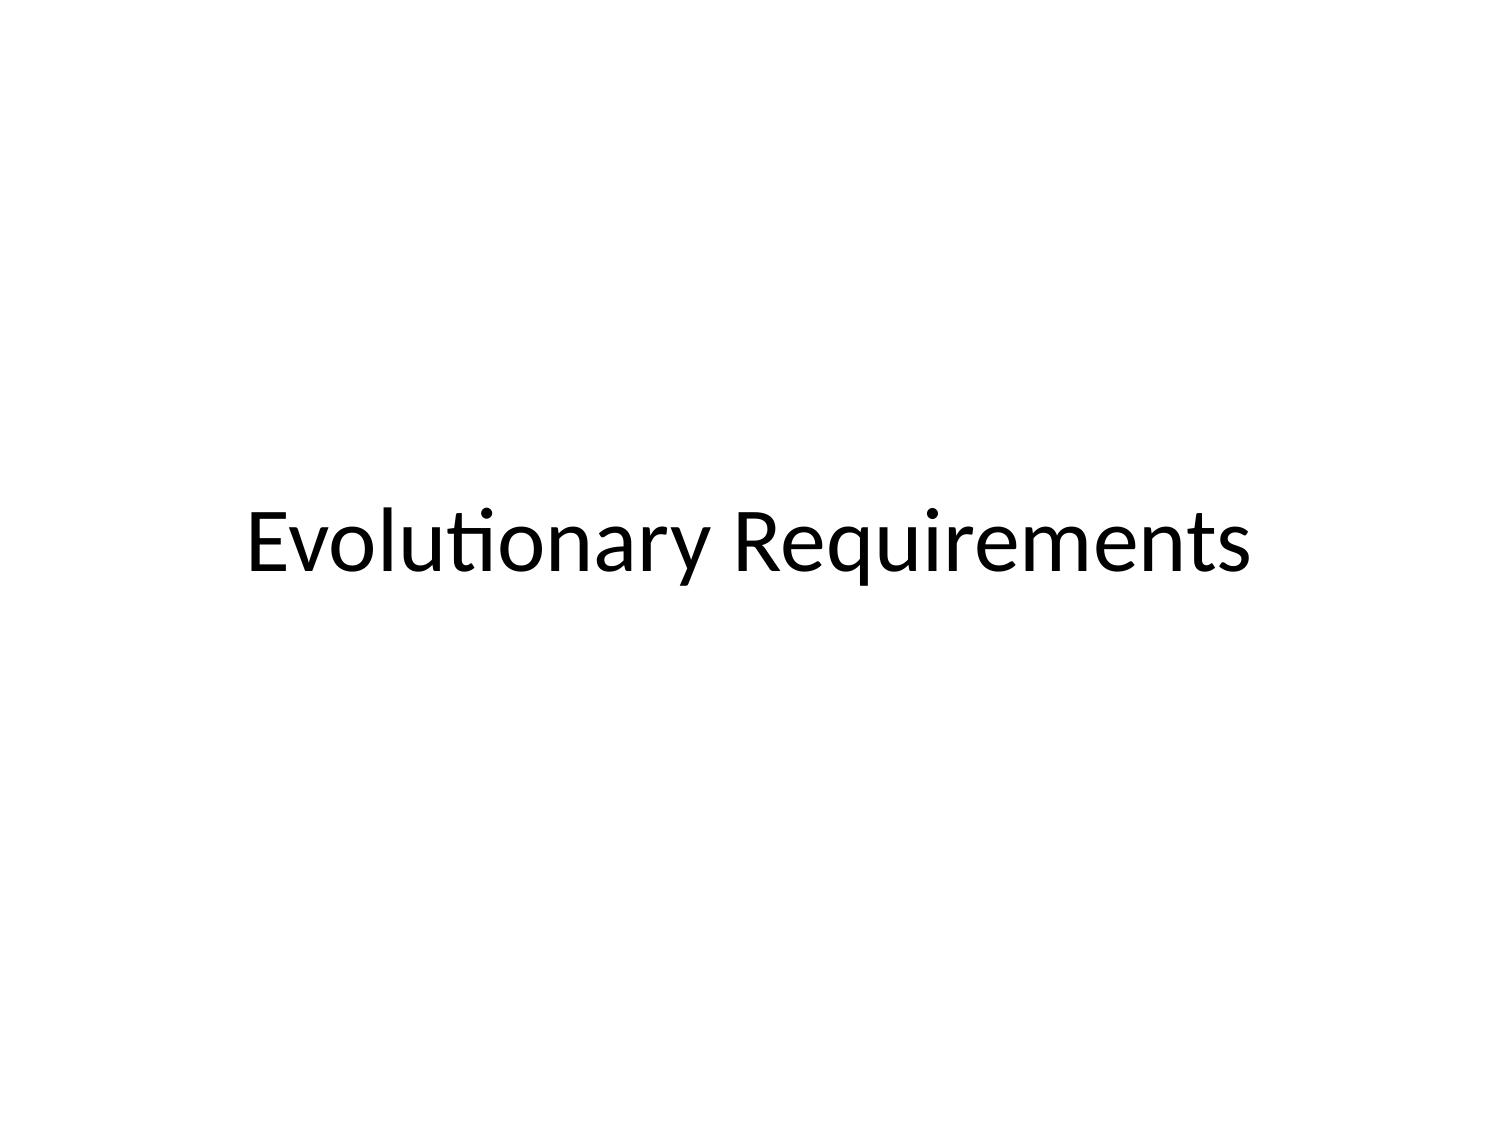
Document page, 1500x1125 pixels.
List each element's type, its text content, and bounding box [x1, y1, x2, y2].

title Evolutionary Requirements [75, 441, 1425, 629]
